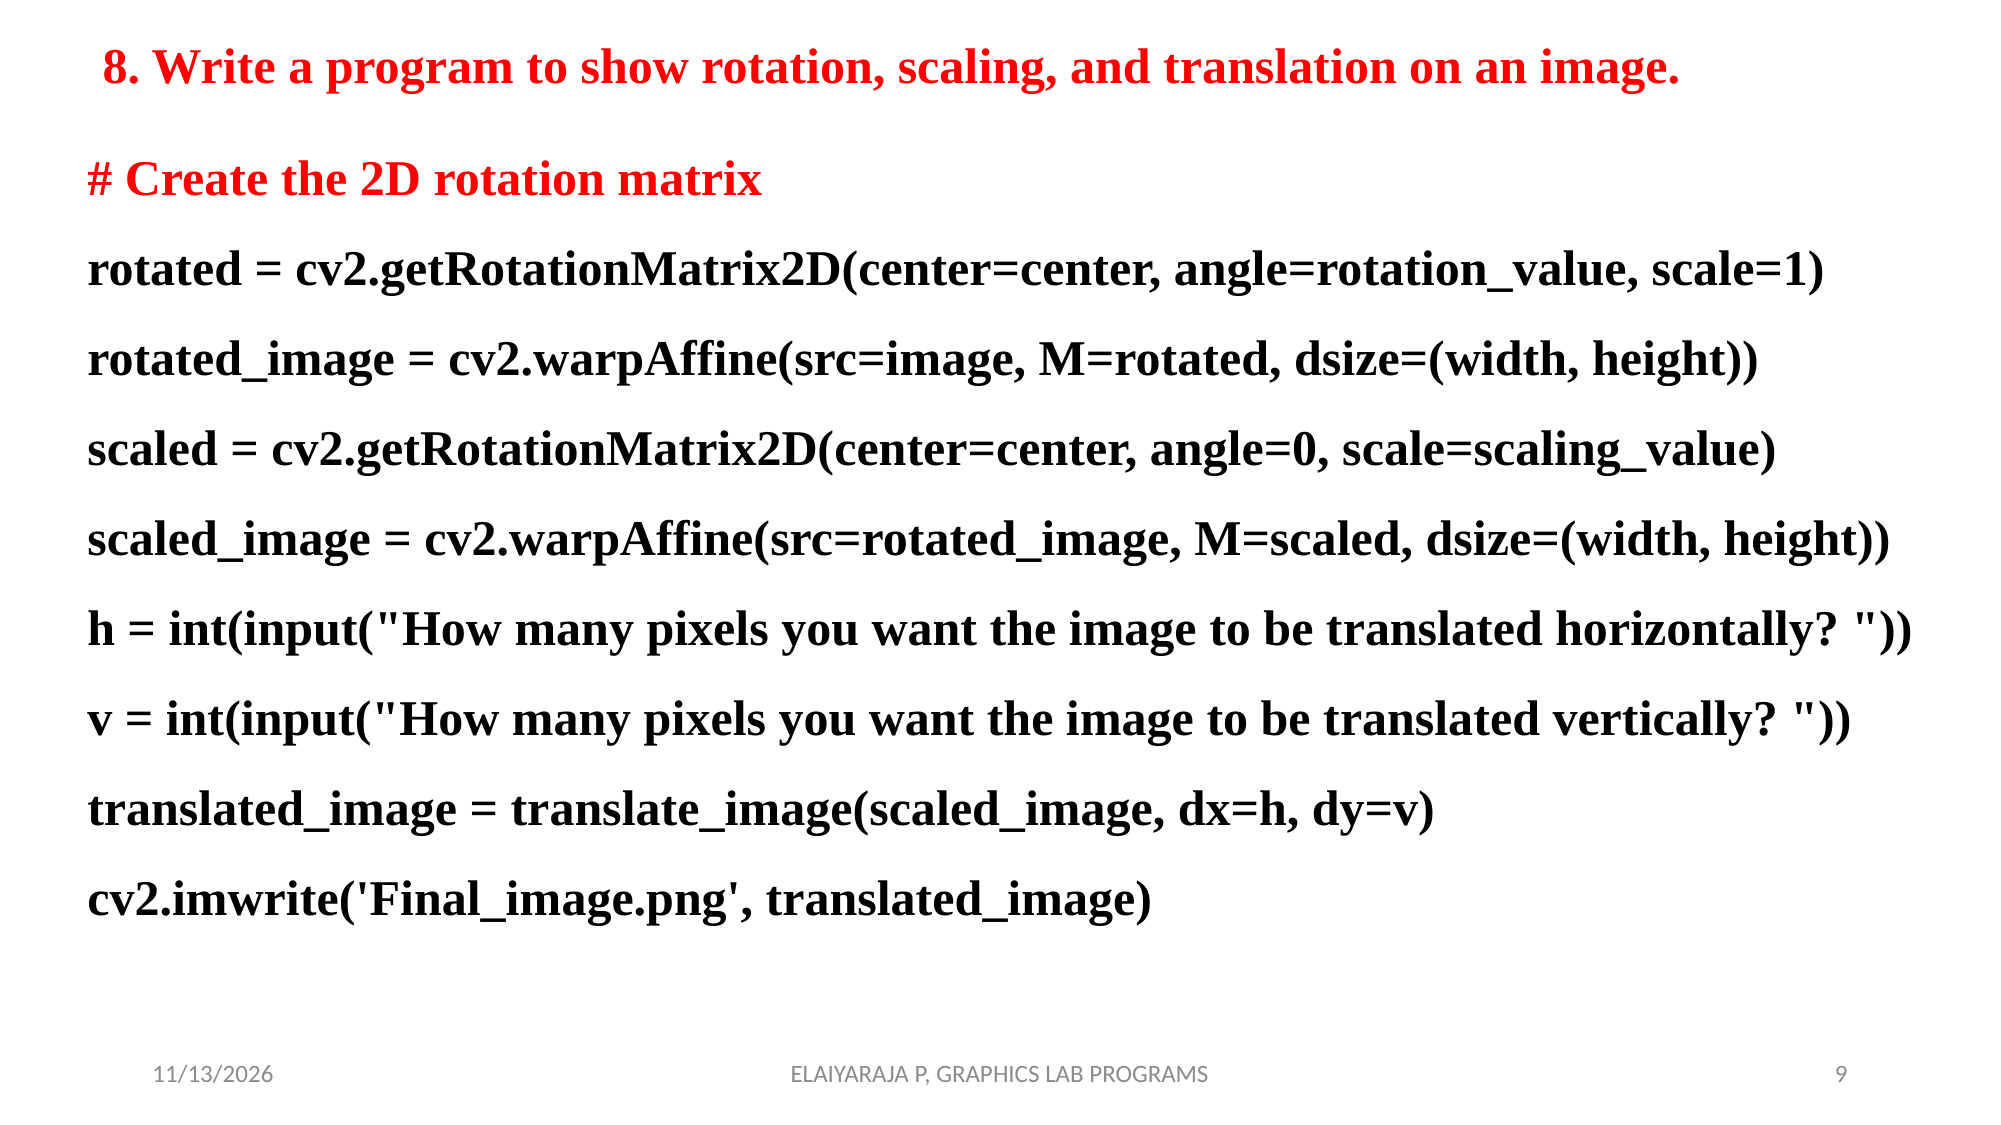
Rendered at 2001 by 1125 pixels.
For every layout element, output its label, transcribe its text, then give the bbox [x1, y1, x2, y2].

slide_number 9 [1412, 1042, 1863, 1103]
text_box 8. Write a program to show rotation, scaling, and translation on an image. [87, 17, 1913, 102]
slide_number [137, 1042, 588, 1103]
footer ELAIYARAJA P, GRAPHICS LAB PROGRAMS [662, 1042, 1338, 1103]
text_box # Create the 2D rotation matrix rotated = cv2.getRotationMatrix2D(center=center, angle=rotation_value, scale=1) rotated_image = cv2.warpAffine(src=image, M=rotated, dsize=(width, height)) scaled = cv2.getRotationMatrix2D(center=center, angle=0, scale=scaling_value) scaled_image = cv2.warpAffine(src=rotated_image, M=scaled, dsize=(width, height)) h = int(input("How many pixels you want the image to be translated horizontally? ")) v = int(input("How many pixels you want the image to be translated vertically? ")) translated_image = translate_image(scaled_image, dx=h, dy=v) cv2.imwrite('Final_image.png', translated_image) [72, 107, 1990, 1000]
